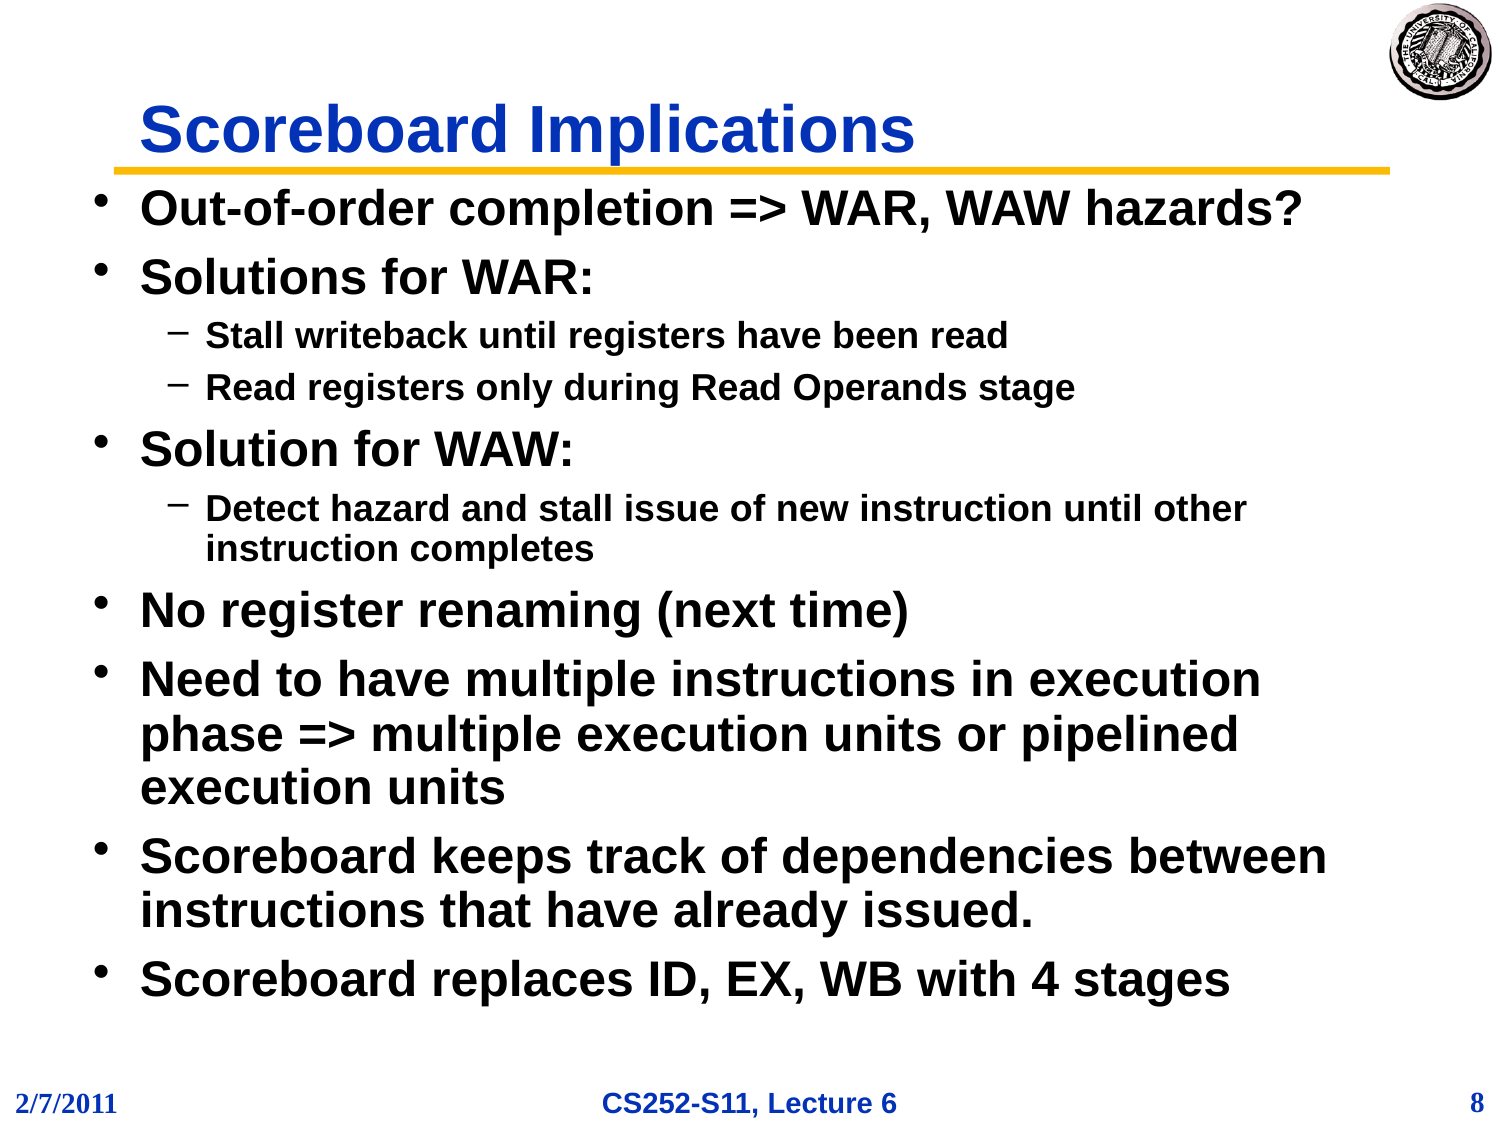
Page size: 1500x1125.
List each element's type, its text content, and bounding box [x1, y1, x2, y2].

list Out-of-order completion => WAR, WAW hazards? Solutions for WAR: Stall writeback until registers have been read Read registers only during Read Operands stage Solution for WAW: Detect hazard and stall issue of new instruction until other instruction completes No register renaming (next time) Need to have multiple instructions in execution phase => multiple execution units or pipelined execution units Scoreboard keeps track of dependencies between instructions that have already issued. Scoreboard replaces ID, EX, WB with 4 stages [78, 174, 1425, 1075]
title Scoreboard Implications [125, 37, 1300, 174]
slide_number 8 [1187, 1077, 1500, 1125]
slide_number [0, 1079, 313, 1125]
footer CS252-S11, Lecture 6 [512, 1079, 988, 1125]
picture [1378, 0, 1500, 103]
